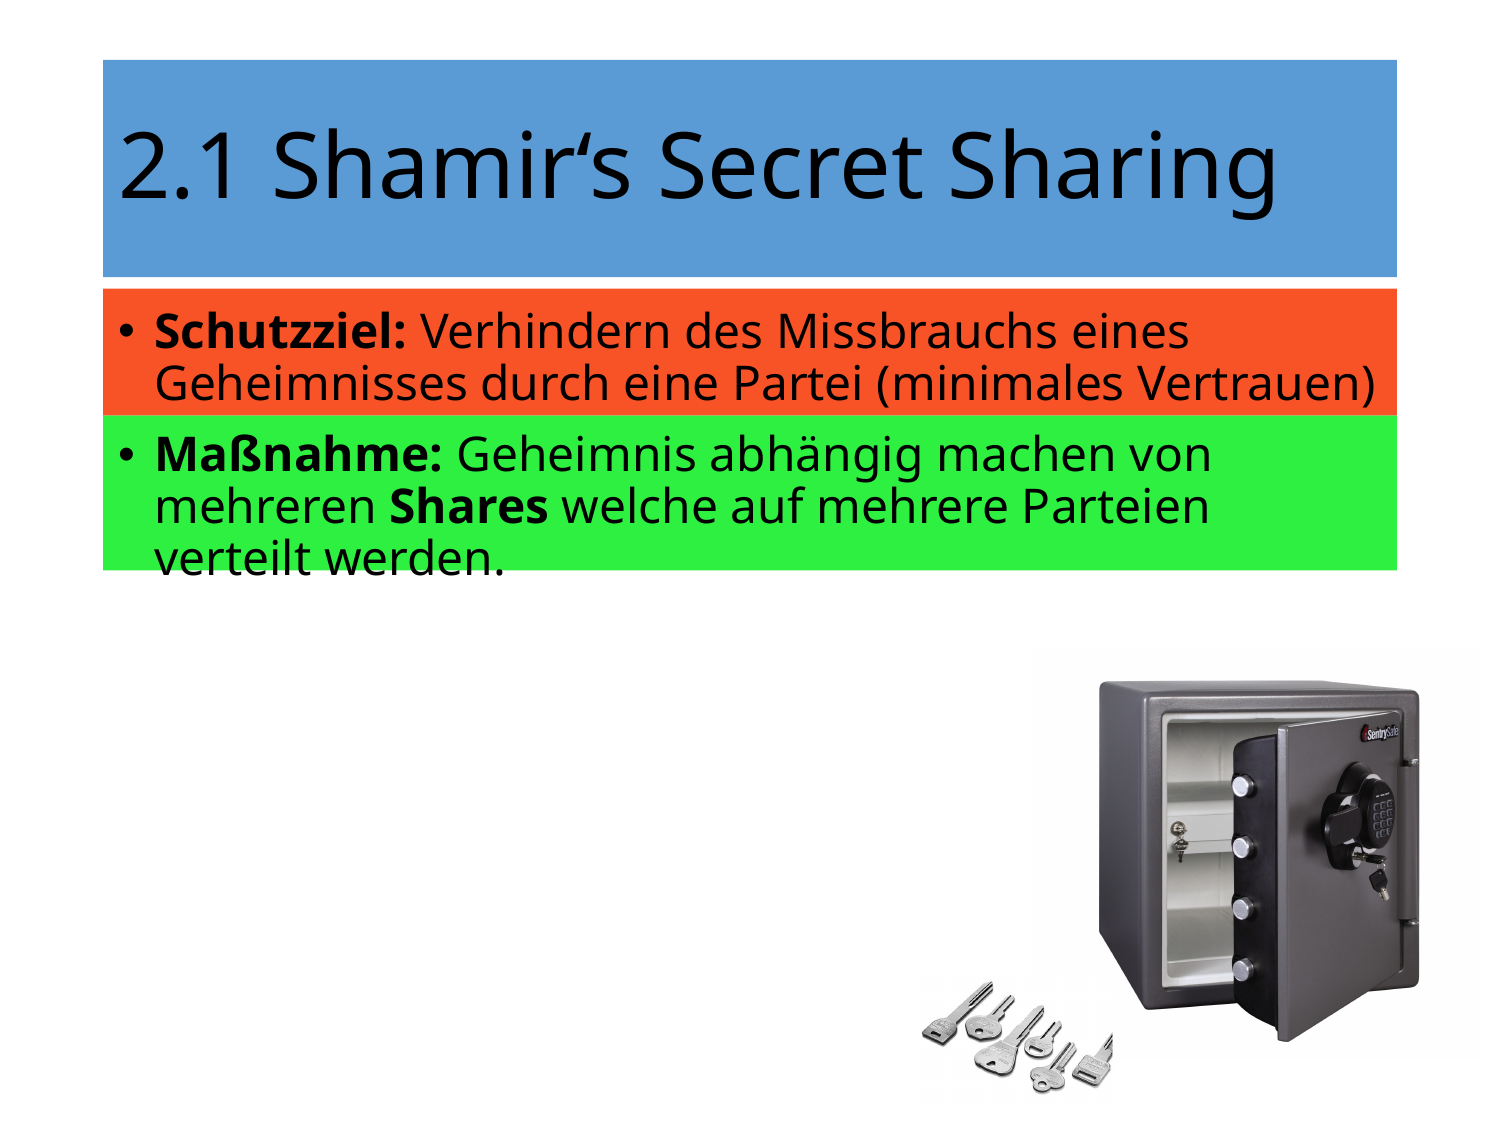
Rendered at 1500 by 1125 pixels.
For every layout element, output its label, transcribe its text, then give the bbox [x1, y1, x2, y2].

text_box [102, 288, 1398, 416]
list Schutzziel: Verhindern des Missbrauchs eines Geheimnisses durch eine Partei (minimales Vertrauen) Maßnahme: Geheimnis abhängig machen von mehreren Shares welche auf mehrere Parteien verteilt werden. hier: Shamir‘s Secret Sharing geheimer Schlüssel als Nullstelle eines unbekannten Polynoms, Polynom mit Shares rekonsturierbar (k,n) Schema n Parteien insgesamt ein k-Tupel kann entschlüsseln [103, 299, 1397, 1105]
picture [913, 647, 1479, 1105]
title 2.1 Shamir‘s Secret Sharing [103, 59, 1397, 278]
